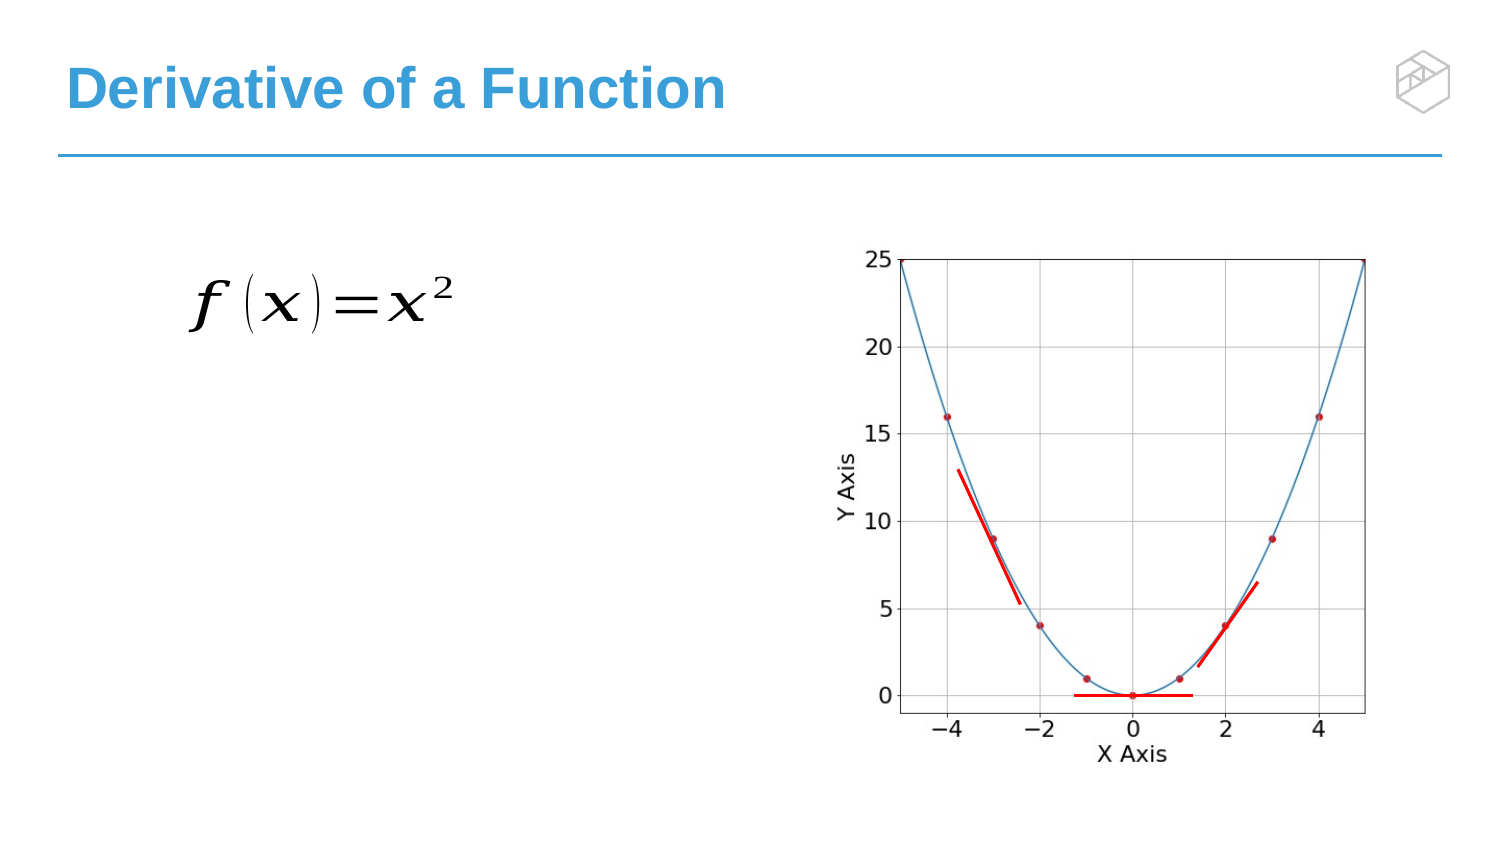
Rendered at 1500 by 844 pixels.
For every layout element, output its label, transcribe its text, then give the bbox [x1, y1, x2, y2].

picture [824, 187, 1426, 788]
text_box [957, 468, 1259, 696]
title Derivative of a Function [51, 35, 1135, 130]
picture [1396, 49, 1451, 114]
